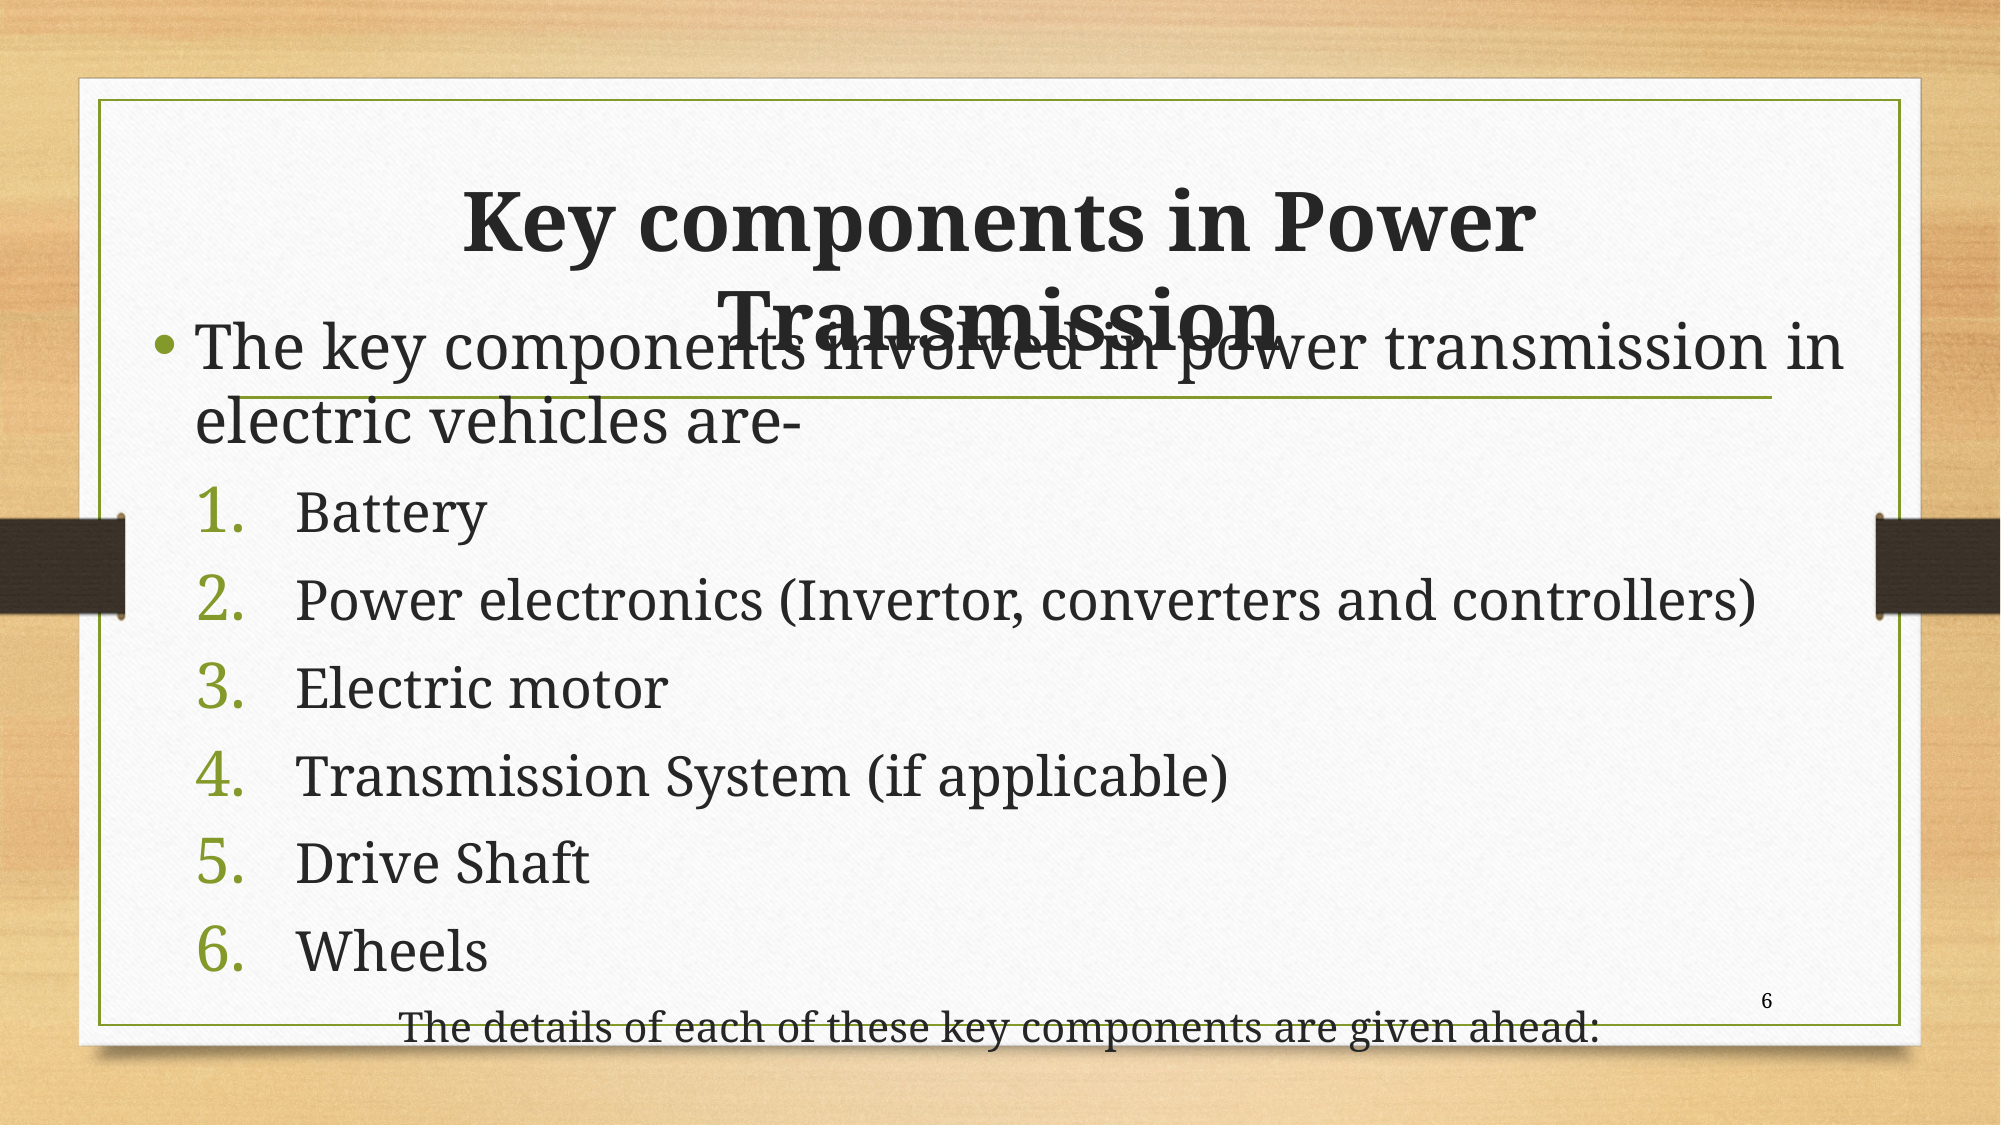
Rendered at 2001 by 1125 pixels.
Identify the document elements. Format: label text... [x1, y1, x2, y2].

list The key components involved in power transmission in electric vehicles are- Battery Power electronics (Invertor, converters and controllers) Electric motor Transmission System (if applicable) Drive Shaft Wheels The details of each of these key components are given ahead: [137, 299, 1863, 1066]
title Key components in Power Transmission [212, 161, 1788, 299]
picture [0, 0, 2001, 1125]
slide_number 6 [1698, 979, 1788, 1025]
